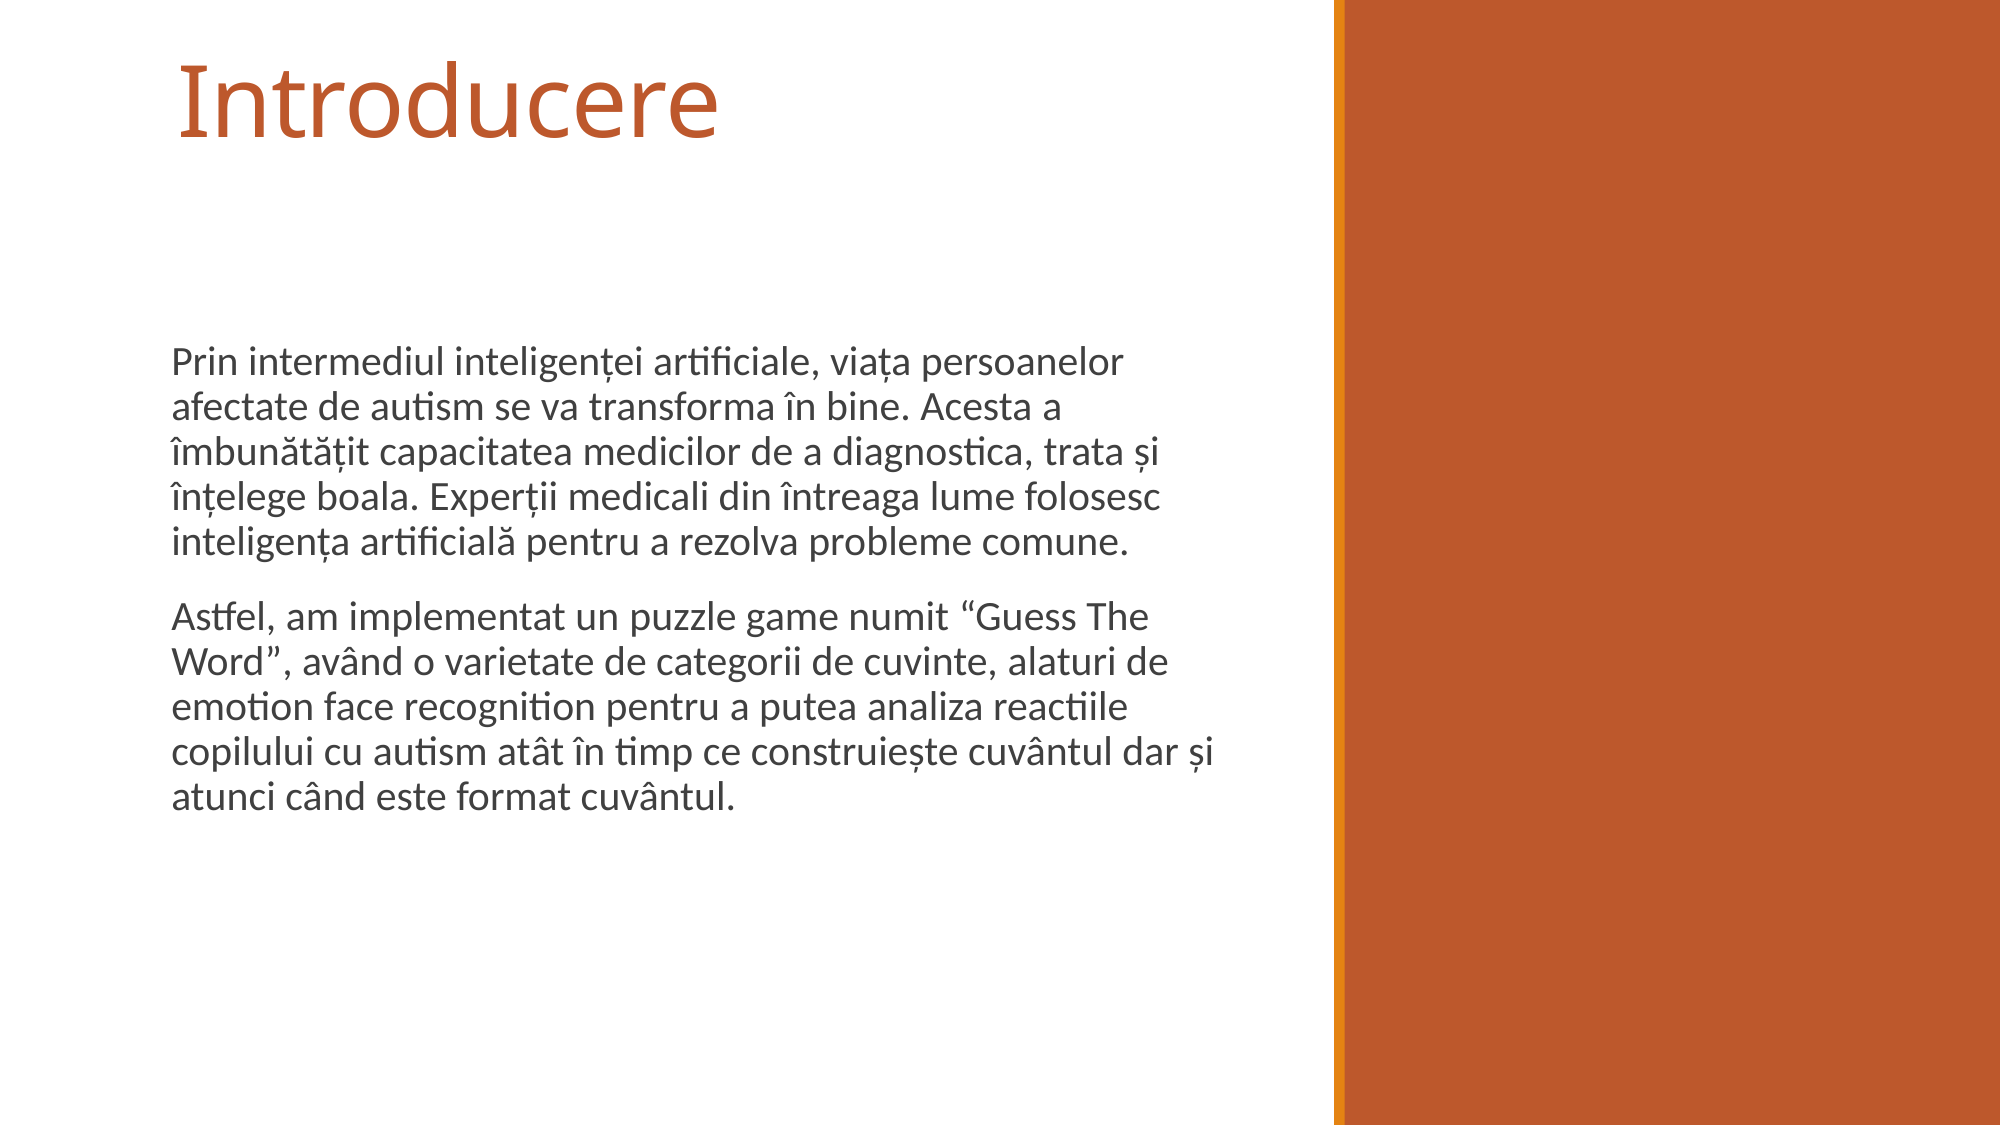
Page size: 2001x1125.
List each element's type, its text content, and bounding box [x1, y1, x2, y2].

text_box [0, 0, 1333, 1125]
text_box [1333, 0, 1346, 1125]
title Introducere [162, 47, 1270, 285]
list Prin intermediul inteligenței artificiale, viața persoanelor afectate de autism se va transforma în bine. Acesta a îmbunătățit capacitatea medicilor de a diagnostica, trata și înțelege boala. Experții medicali din întreaga lume folosesc inteligența artificială pentru a rezolva probleme comune. Astfel, am implementat un puzzle game numit “Guess The Word”, având o varietate de categorii de cuvinte, alaturi de emotion face recognition pentru a putea analiza reactiile copilului cu autism atât în timp ce construiește cuvântul dar și atunci când este format cuvântul. [171, 332, 1270, 963]
text_box [1346, 0, 2000, 1125]
